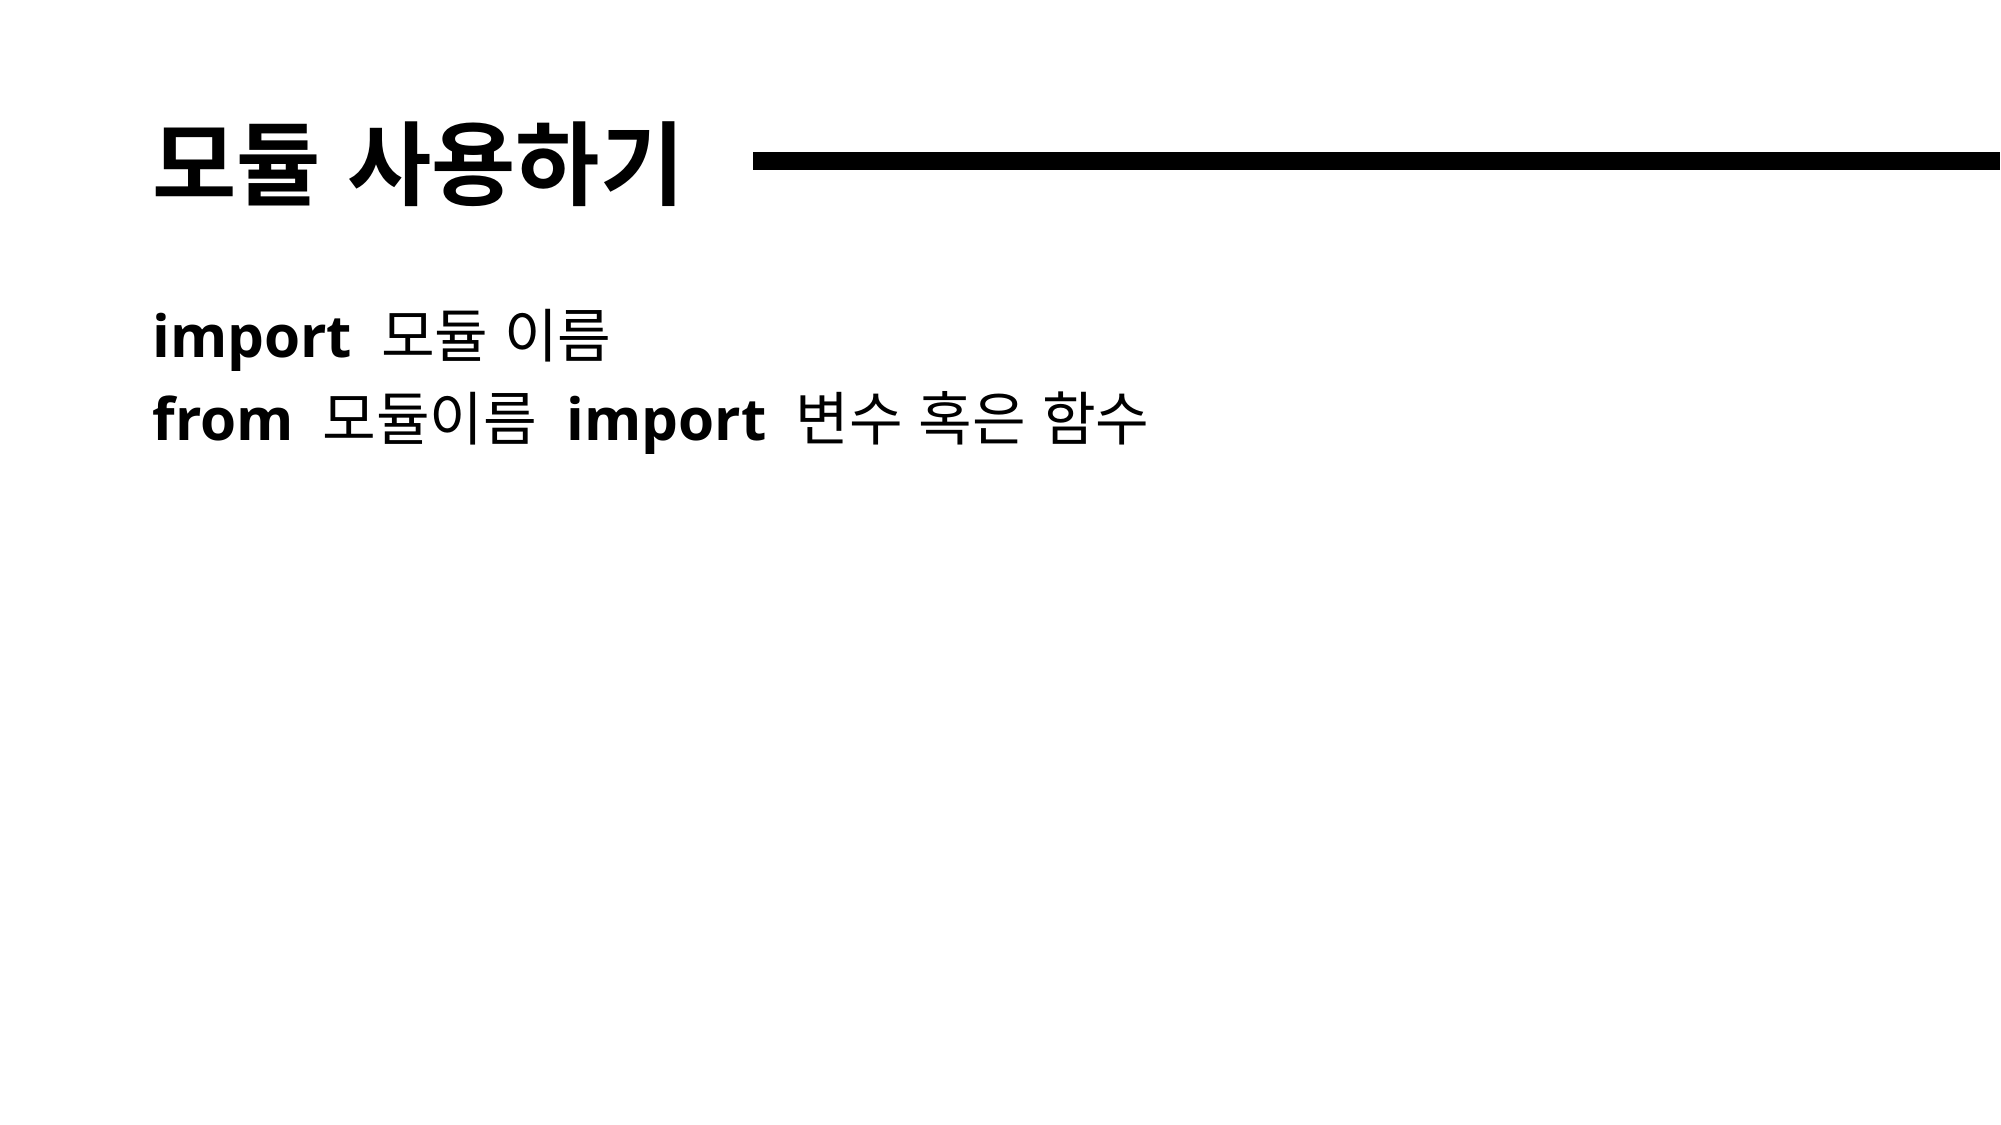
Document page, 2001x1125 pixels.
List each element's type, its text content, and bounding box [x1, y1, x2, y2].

title 모듈 사용하기 [137, 59, 1863, 278]
text_box [753, 152, 1711, 170]
text_box [1711, 152, 2000, 170]
list import 모듈 이름 from 모듈이름 import 변수 혹은 함수 [137, 299, 1904, 1014]
